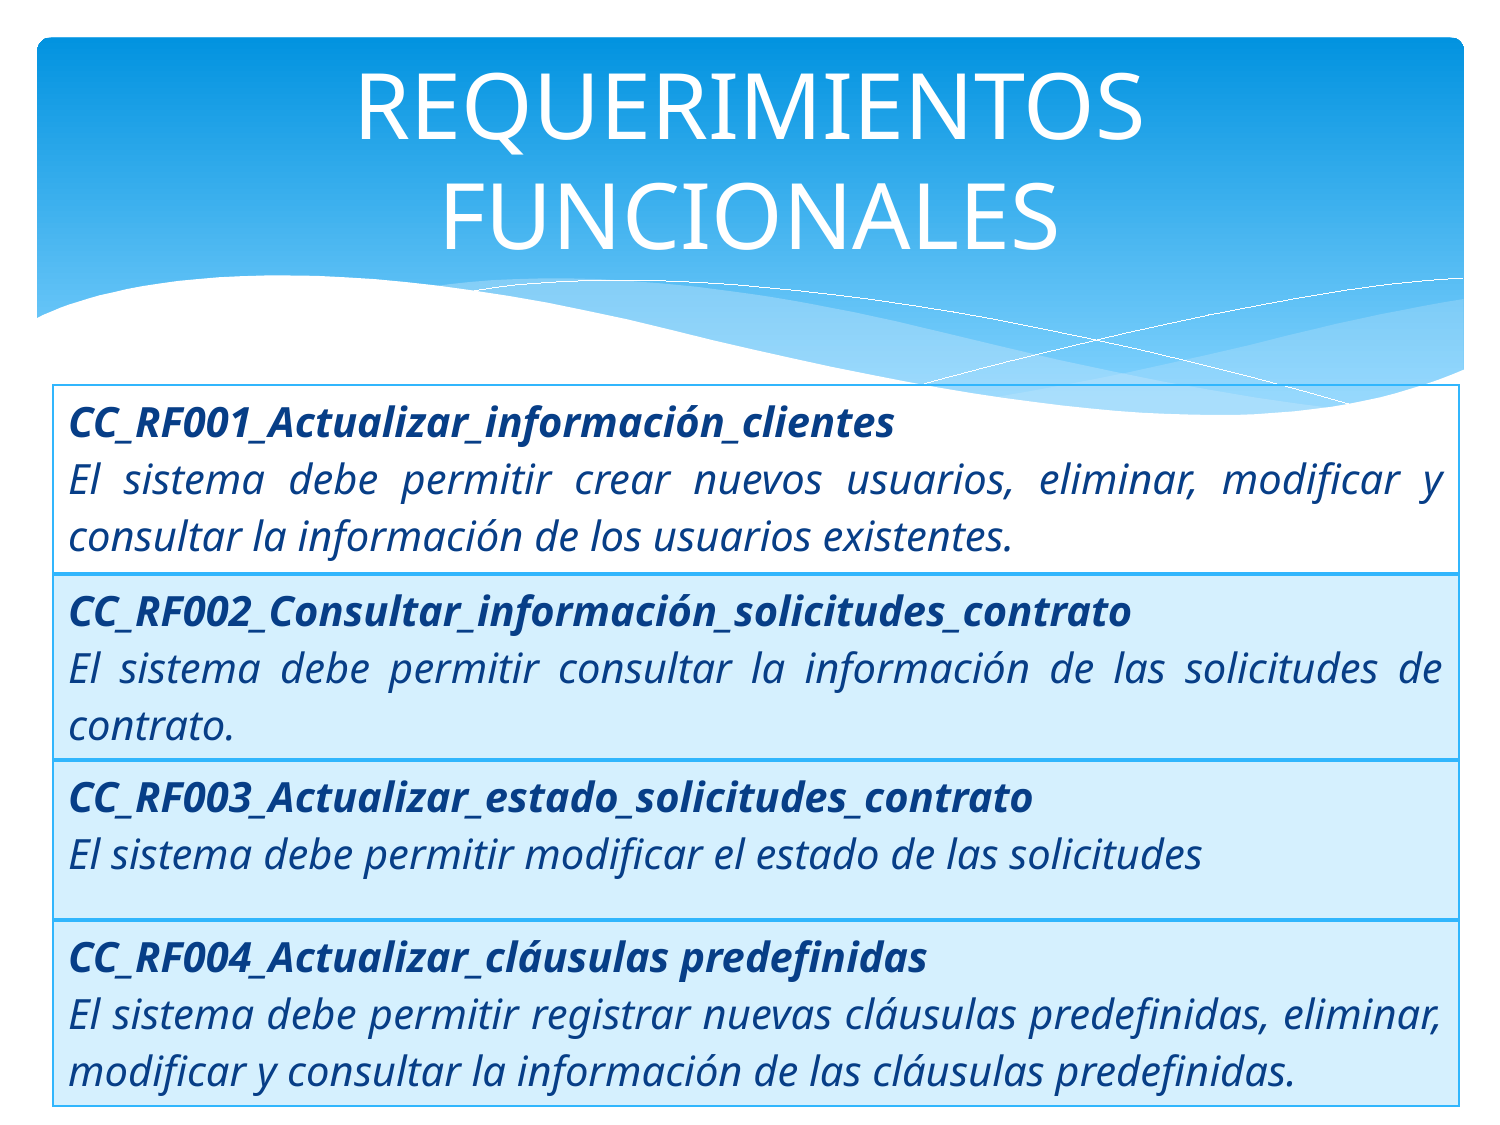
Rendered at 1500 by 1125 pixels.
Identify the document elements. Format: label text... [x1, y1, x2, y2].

title REQUERIMIENTOS FUNCIONALES [74, 55, 1426, 262]
table_cell CC_RF002_Consultar_información_solicitudes_contrato El sistema debe permitir consultar la información de las solicitudes de contrato. [54, 576, 1458, 758]
table_header CC_RF001_Actualizar_información_clientes El sistema debe permitir crear nuevos usuarios, eliminar, modificar y consultar la información de los usuarios existentes. [54, 386, 1458, 572]
table_cell CC_RF004_Actualizar_cláusulas predefinidas El sistema debe permitir registrar nuevas cláusulas predefinidas, eliminar, modificar y consultar la información de las cláusulas predefinidas. [54, 922, 1458, 1105]
table_cell CC_RF003_Actualizar_estado_solicitudes_contrato El sistema debe permitir modificar el estado de las solicitudes [54, 762, 1458, 918]
